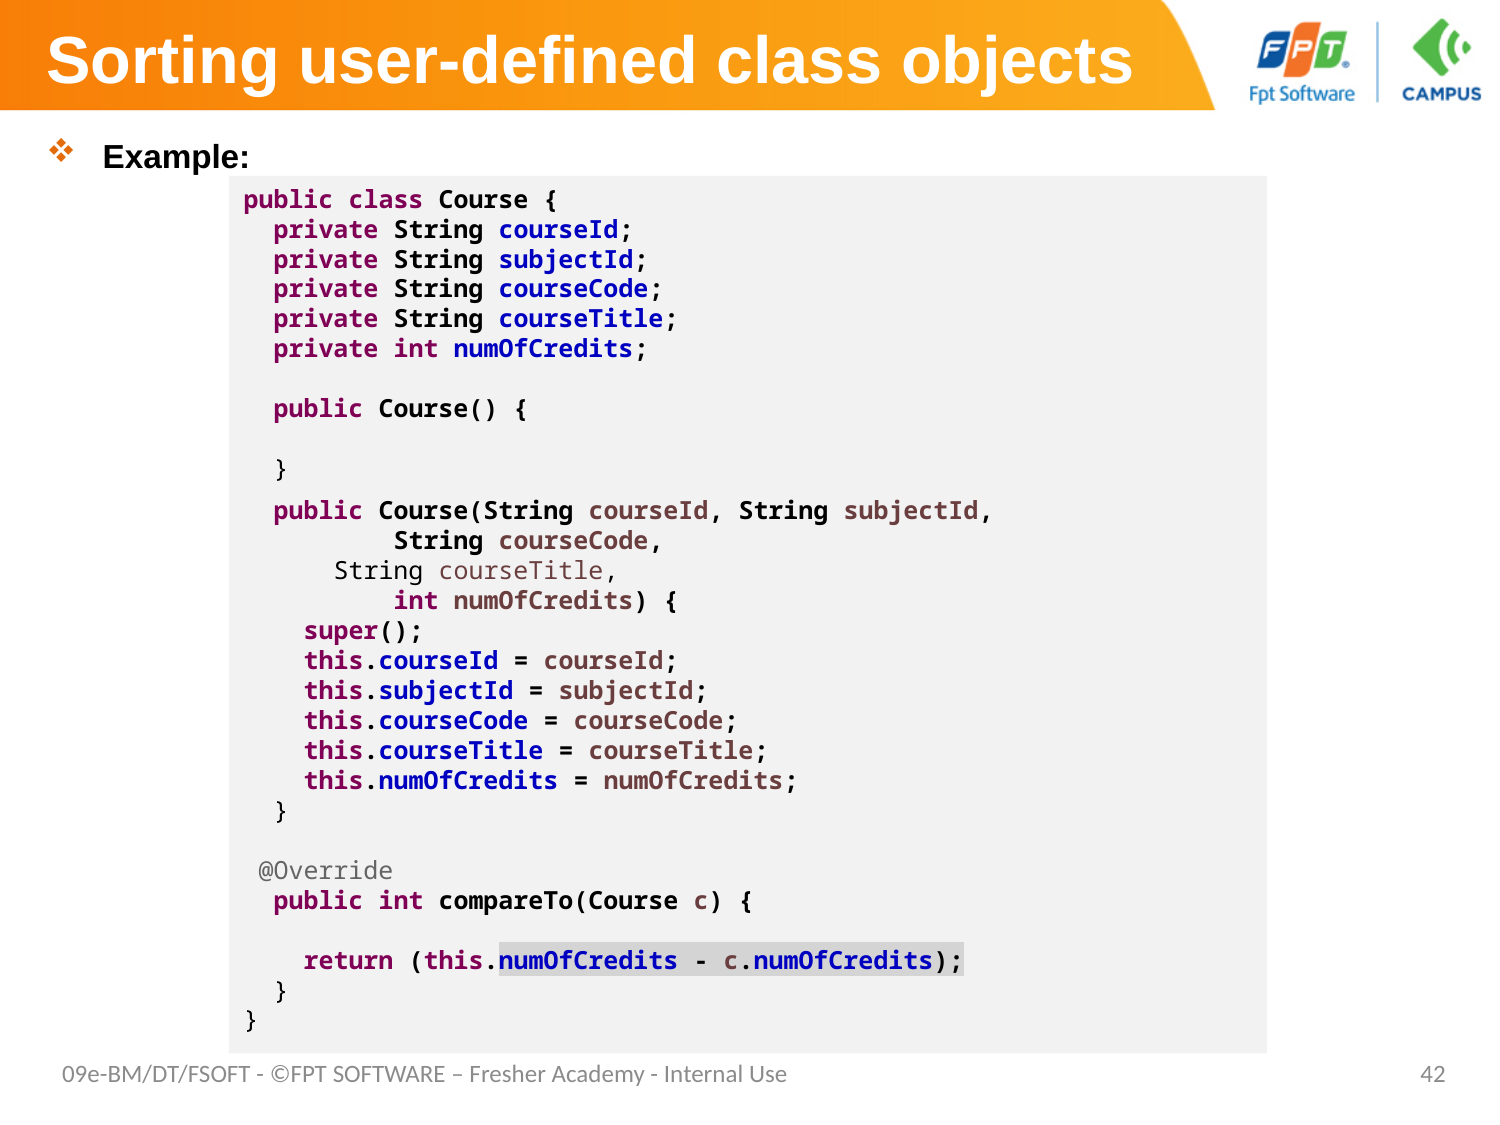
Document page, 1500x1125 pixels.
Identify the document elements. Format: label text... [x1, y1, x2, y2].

picture [0, 0, 1500, 1125]
text_box public class Course { private String courseId; private String subjectId; private String courseCode; private String courseTitle; private int numOfCredits; public Course() { } public Course(String courseId, String subjectId, String courseCode, String courseTitle, int numOfCredits) { super(); this.courseId = courseId; this.subjectId = subjectId; this.courseCode = courseCode; this.courseTitle = courseTitle; this.numOfCredits = numOfCredits; } @Override public int compareTo(Course c) { return (this.numOfCredits - c.numOfCredits); } } [228, 175, 1267, 1054]
footer 09e-BM/DT/FSOFT - ©FPT SOFTWARE – Fresher Academy - Internal Use [31, 1042, 820, 1103]
list Example: [31, 127, 1461, 1020]
slide_number 42 [1074, 1042, 1461, 1103]
title Sorting user-defined class objects [31, 3, 1461, 111]
